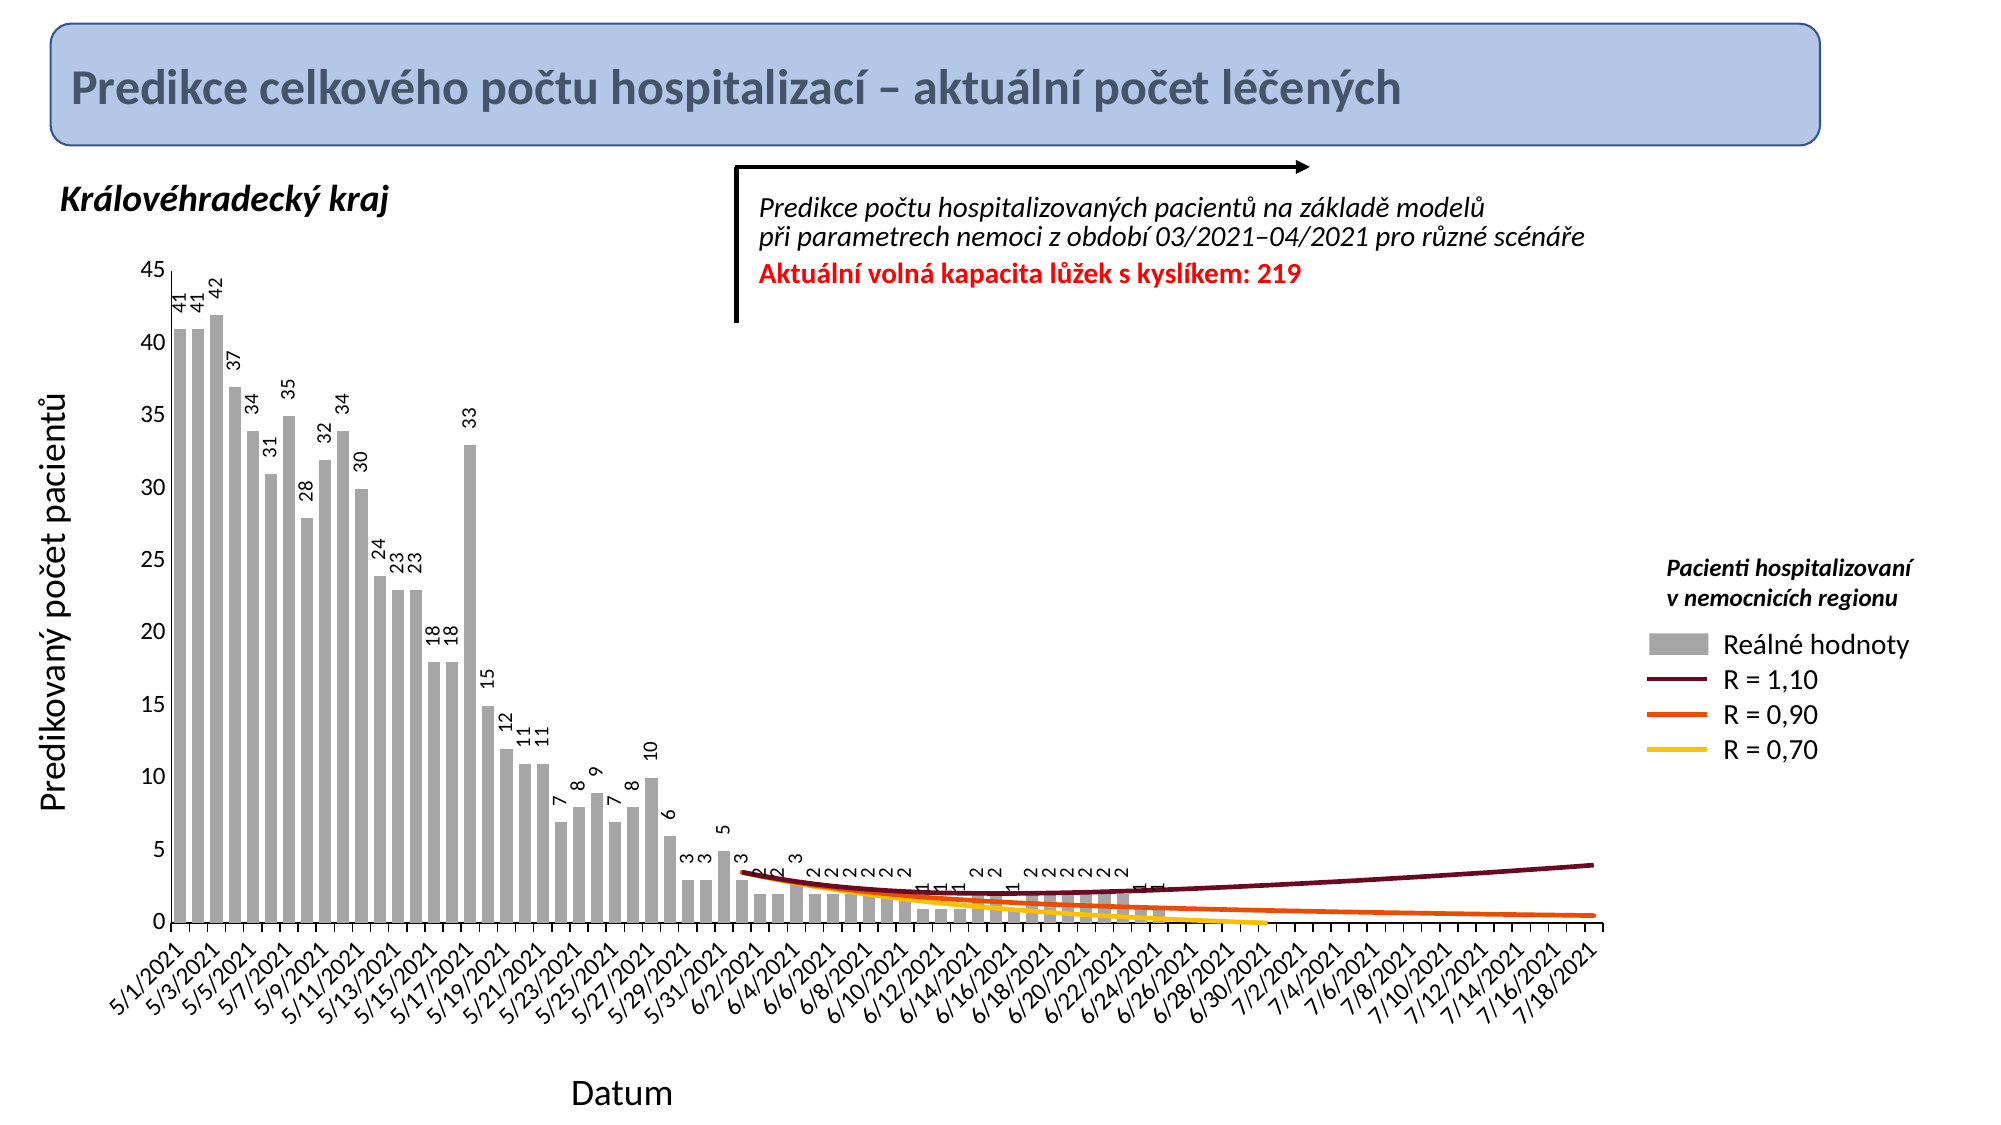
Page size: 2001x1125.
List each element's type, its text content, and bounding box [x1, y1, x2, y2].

text_box Královéhradecký kraj [45, 167, 413, 227]
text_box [1647, 617, 1960, 775]
text_box Datum [556, 1067, 689, 1121]
text_box Predikovaný počet pacientů [19, 377, 63, 828]
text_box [735, 166, 1310, 323]
text_box Predikce celkového počtu hospitalizací – aktuální počet léčených [49, 22, 1822, 147]
chart [63, 245, 2000, 1067]
table_header Predikce počtu hospitalizovaných pacientů na základě modelů při parametrech nemoci z období 03/2021–04/2021 pro různé scénáře [1310, 183, 1601, 245]
